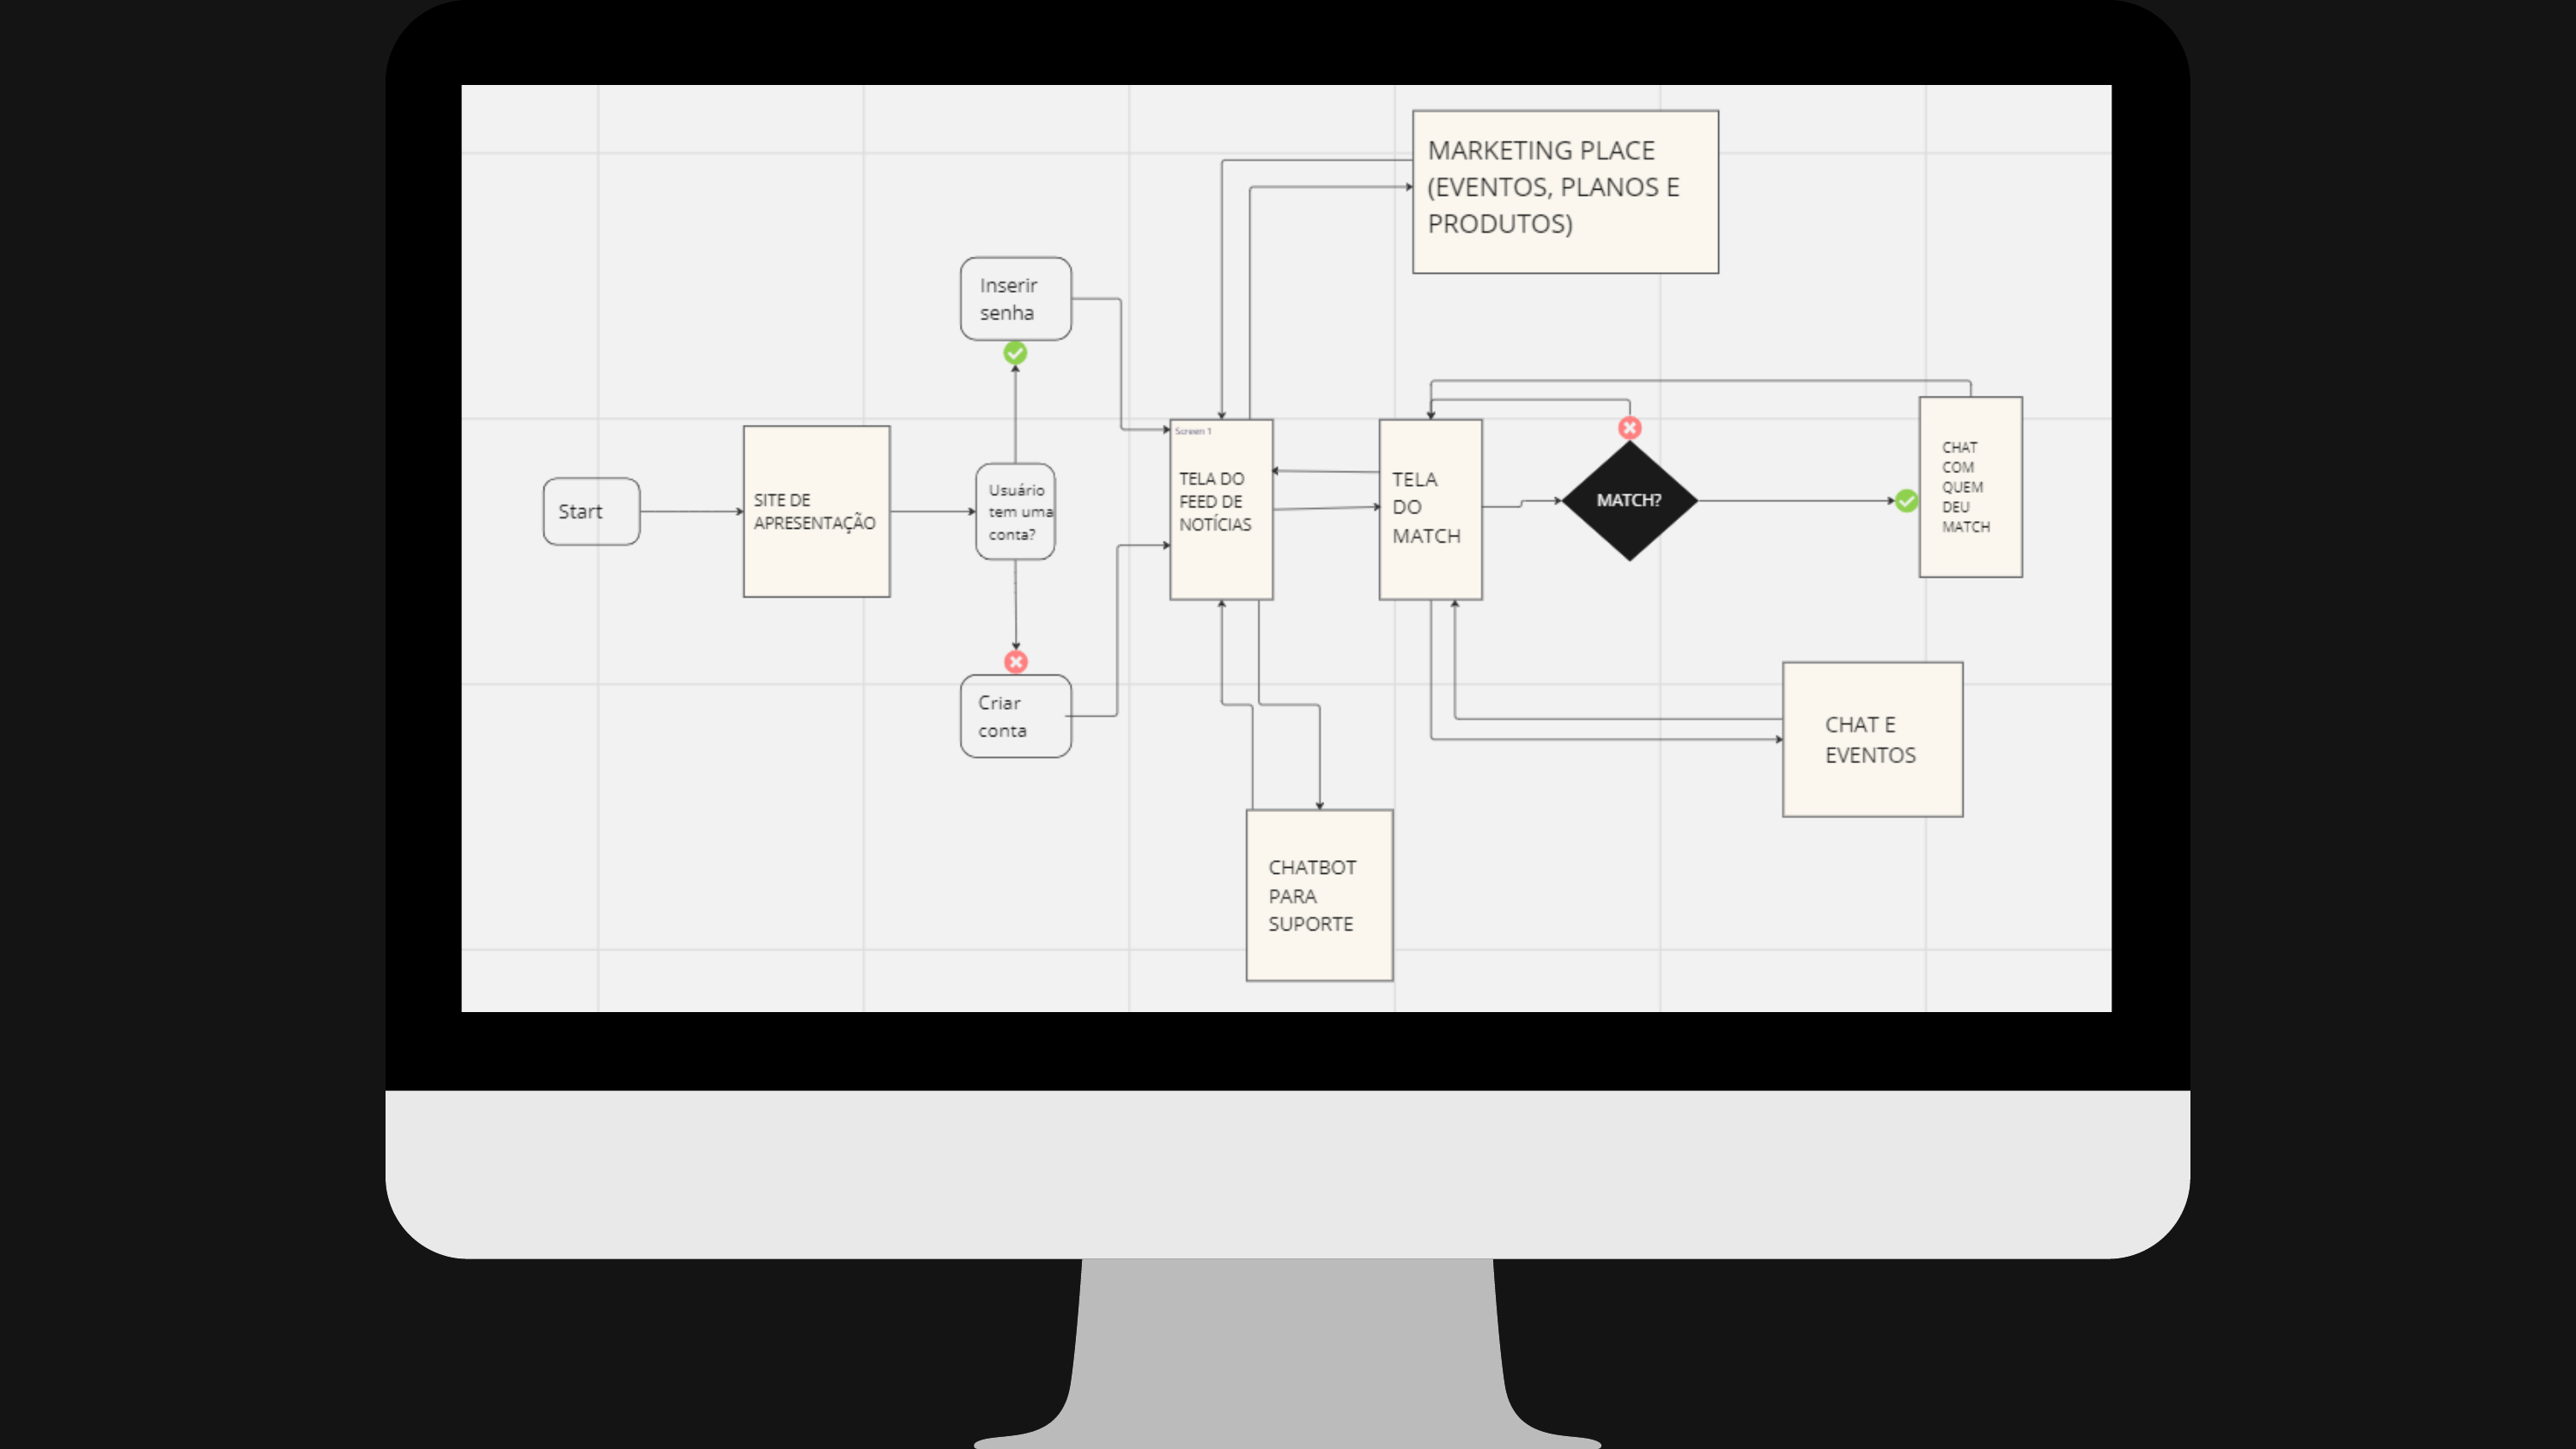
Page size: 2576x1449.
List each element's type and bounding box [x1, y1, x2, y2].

text_box [385, 0, 2191, 1449]
